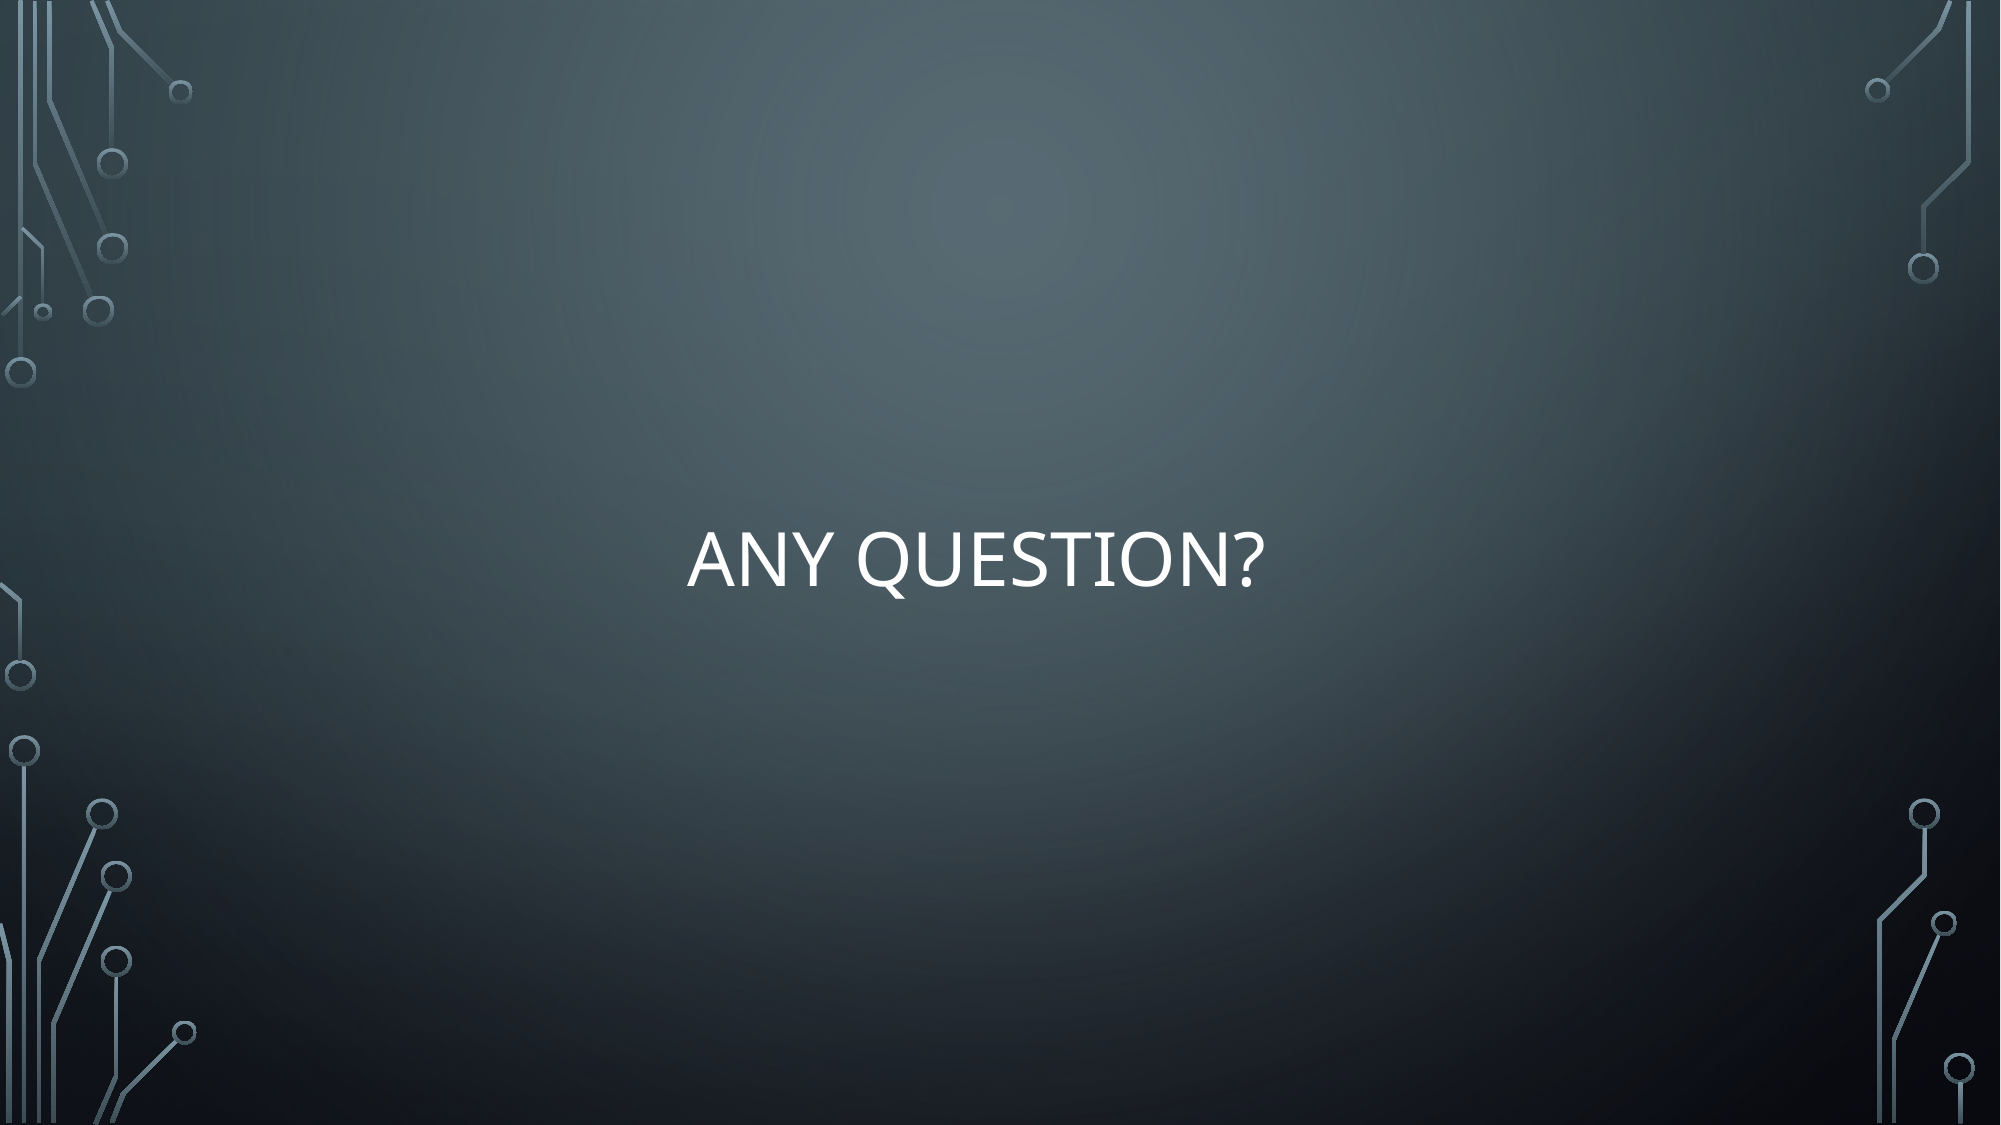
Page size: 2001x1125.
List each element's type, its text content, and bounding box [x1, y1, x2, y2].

title Any Question? [672, 437, 1328, 688]
